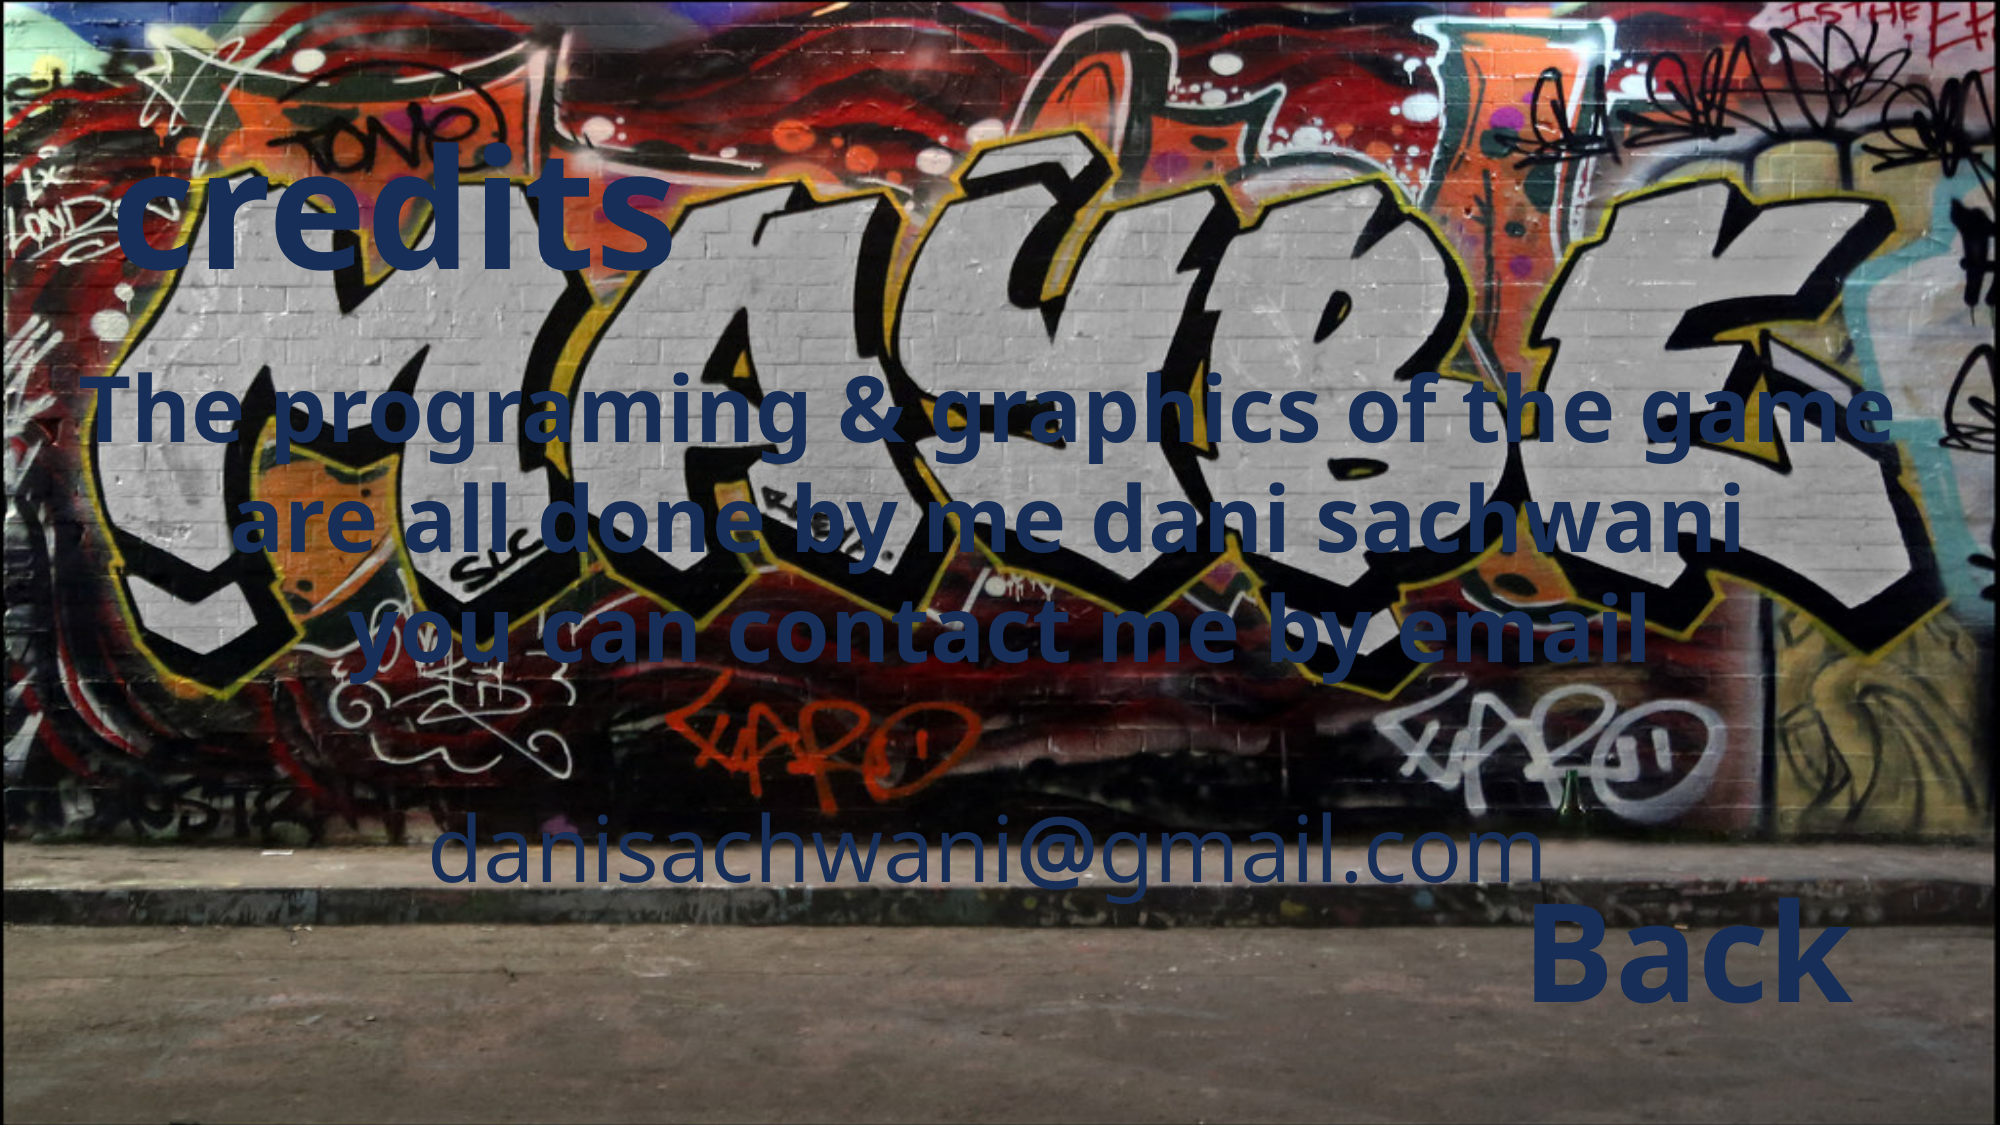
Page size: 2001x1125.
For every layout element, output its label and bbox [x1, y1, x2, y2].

list [0, 0, 2000, 1125]
